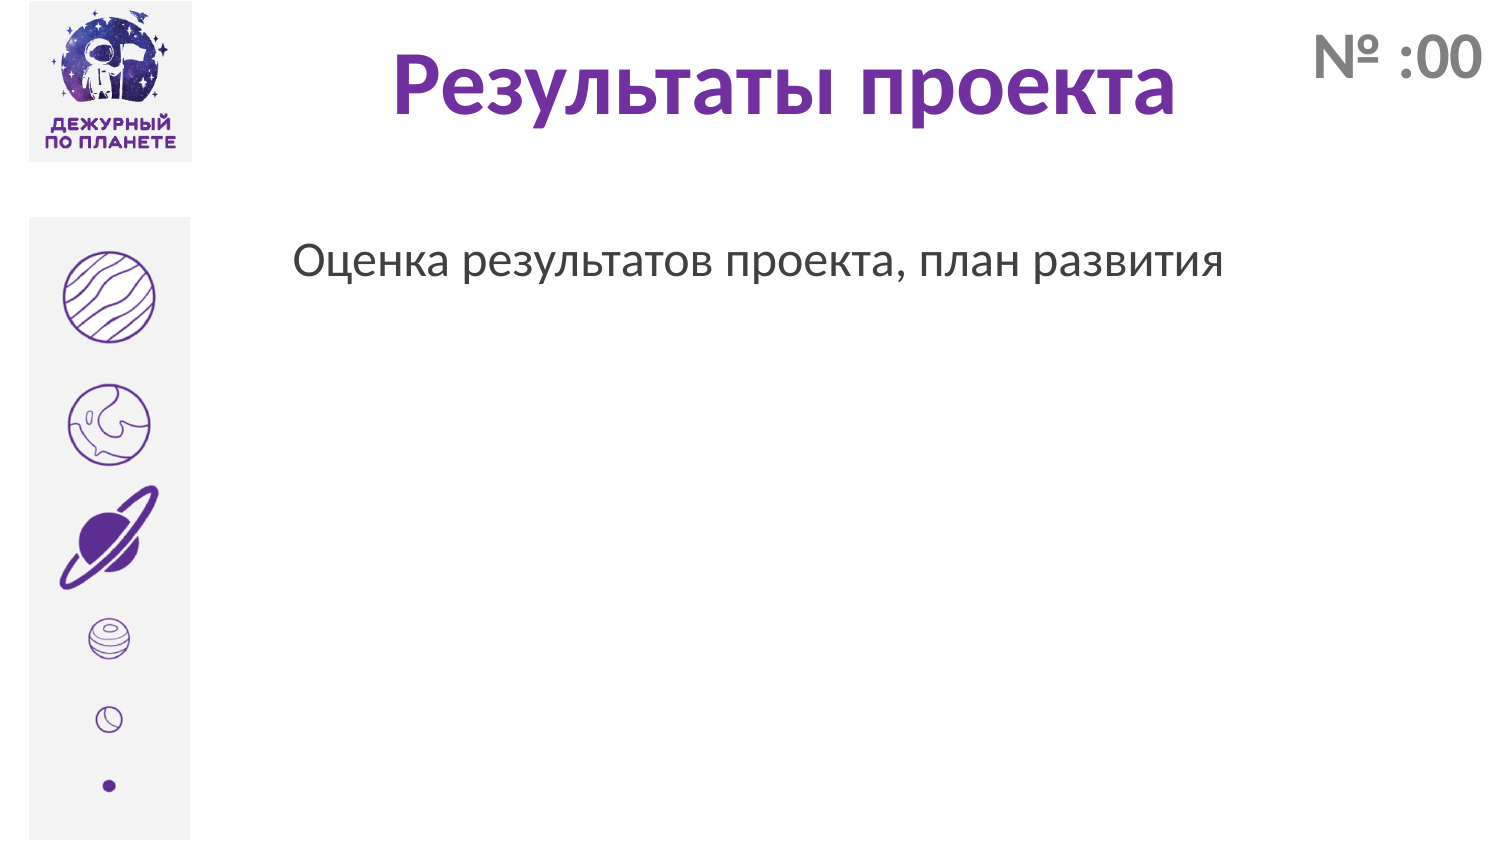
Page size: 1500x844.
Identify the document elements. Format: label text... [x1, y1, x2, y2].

title Результаты проекта [230, 7, 1341, 148]
picture [29, 217, 190, 841]
text_box № :00 [1298, 4, 1499, 99]
text_box Оценка результатов проекта, план развития [277, 185, 1388, 327]
picture [29, 1, 192, 163]
